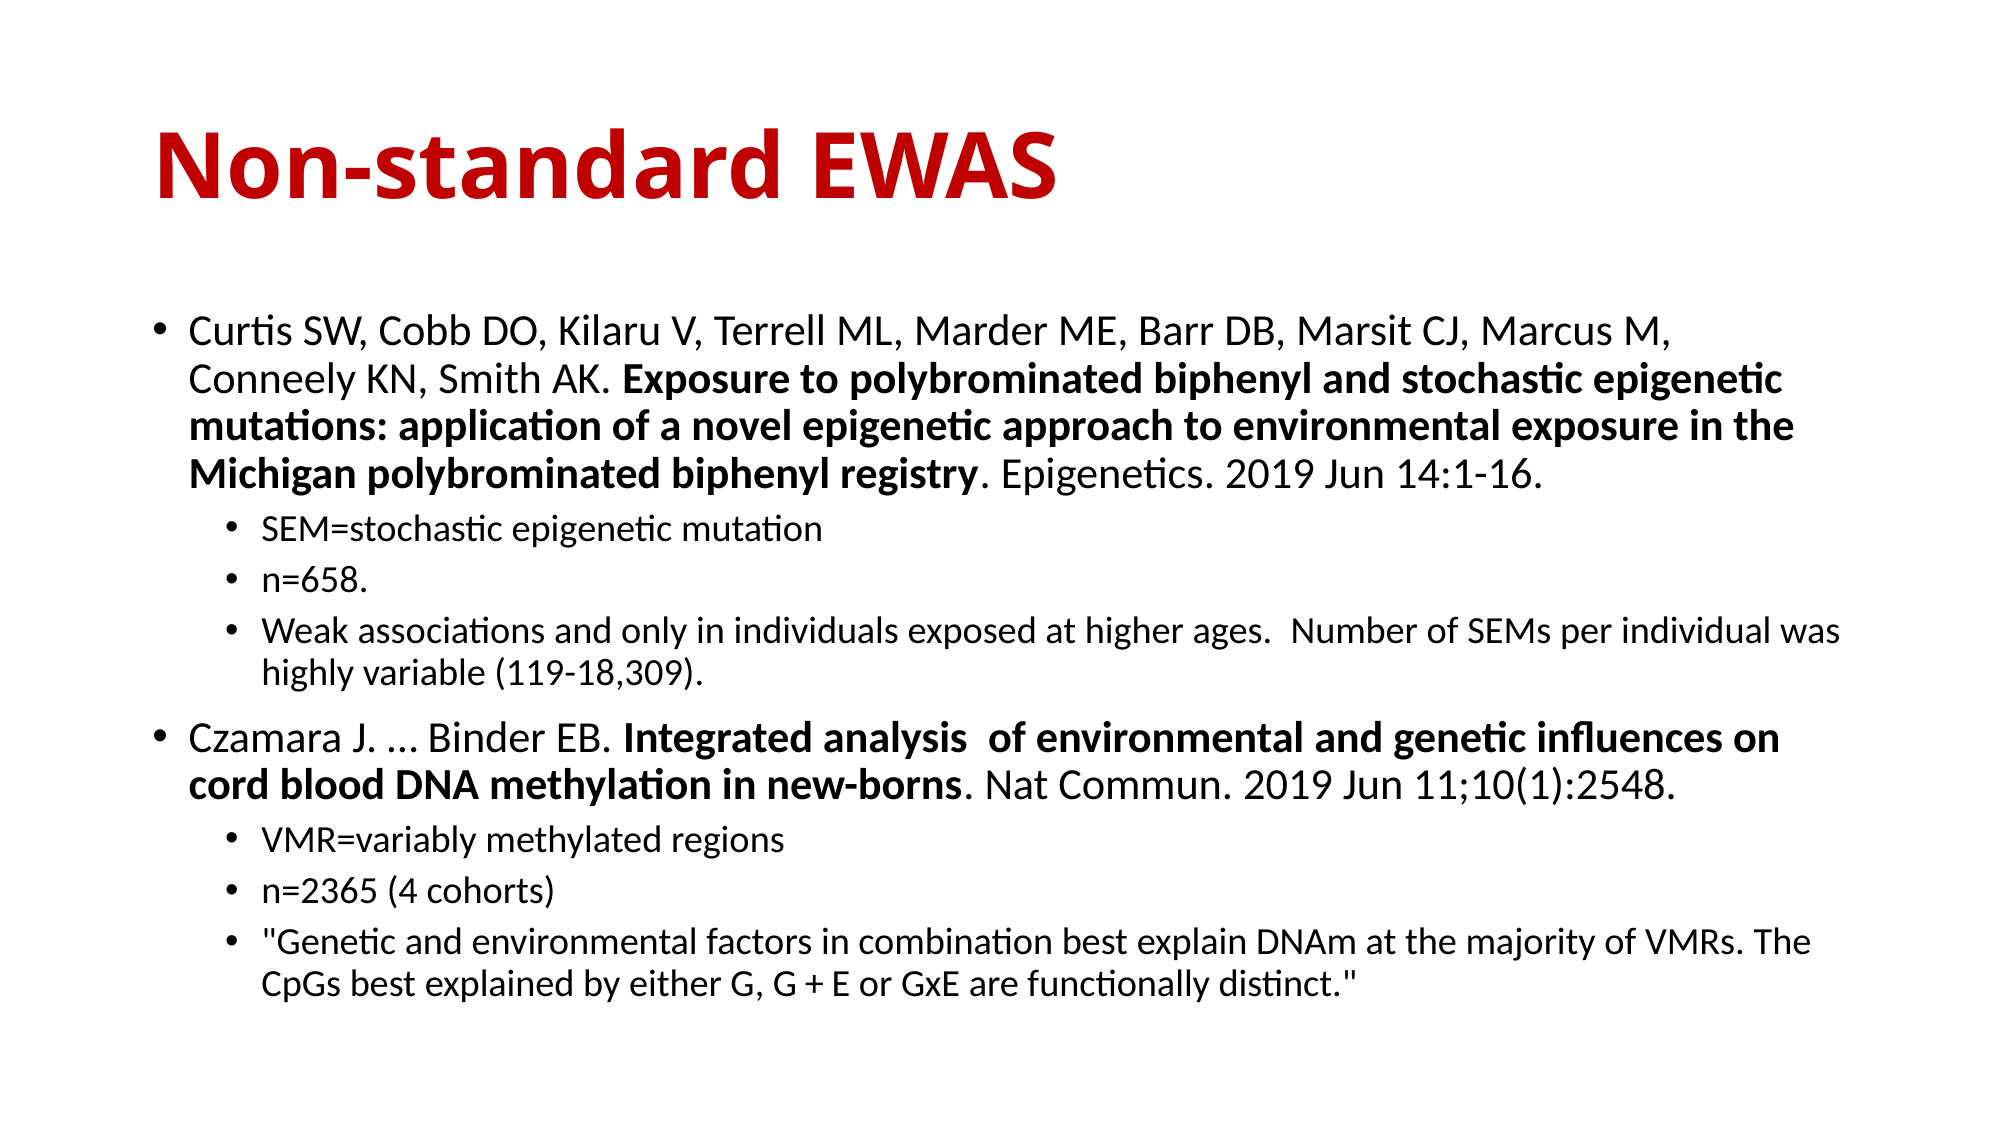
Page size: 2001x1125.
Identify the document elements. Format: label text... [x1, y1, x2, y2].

title Non-standard EWAS [137, 59, 1863, 278]
list Curtis SW, Cobb DO, Kilaru V, Terrell ML, Marder ME, Barr DB, Marsit CJ, Marcus M, Conneely KN, Smith AK. Exposure to polybrominated biphenyl and stochastic epigenetic mutations: application of a novel epigenetic approach to environmental exposure in the Michigan polybrominated biphenyl registry. Epigenetics. 2019 Jun 14:1-16. SEM=stochastic epigenetic mutation n=658. Weak associations and only in individuals exposed at higher ages. Number of SEMs per individual was highly variable (119-18,309). Czamara J. … Binder EB. Integrated analysis of environmental and genetic influences on cord blood DNA methylation in new-borns. Nat Commun. 2019 Jun 11;10(1):2548. VMR=variably methylated regions n=2365 (4 cohorts) "Genetic and environmental factors in combination best explain DNAm at the majority of VMRs. The CpGs best explained by either G, G + E or GxE are functionally distinct." [137, 299, 1863, 1014]
